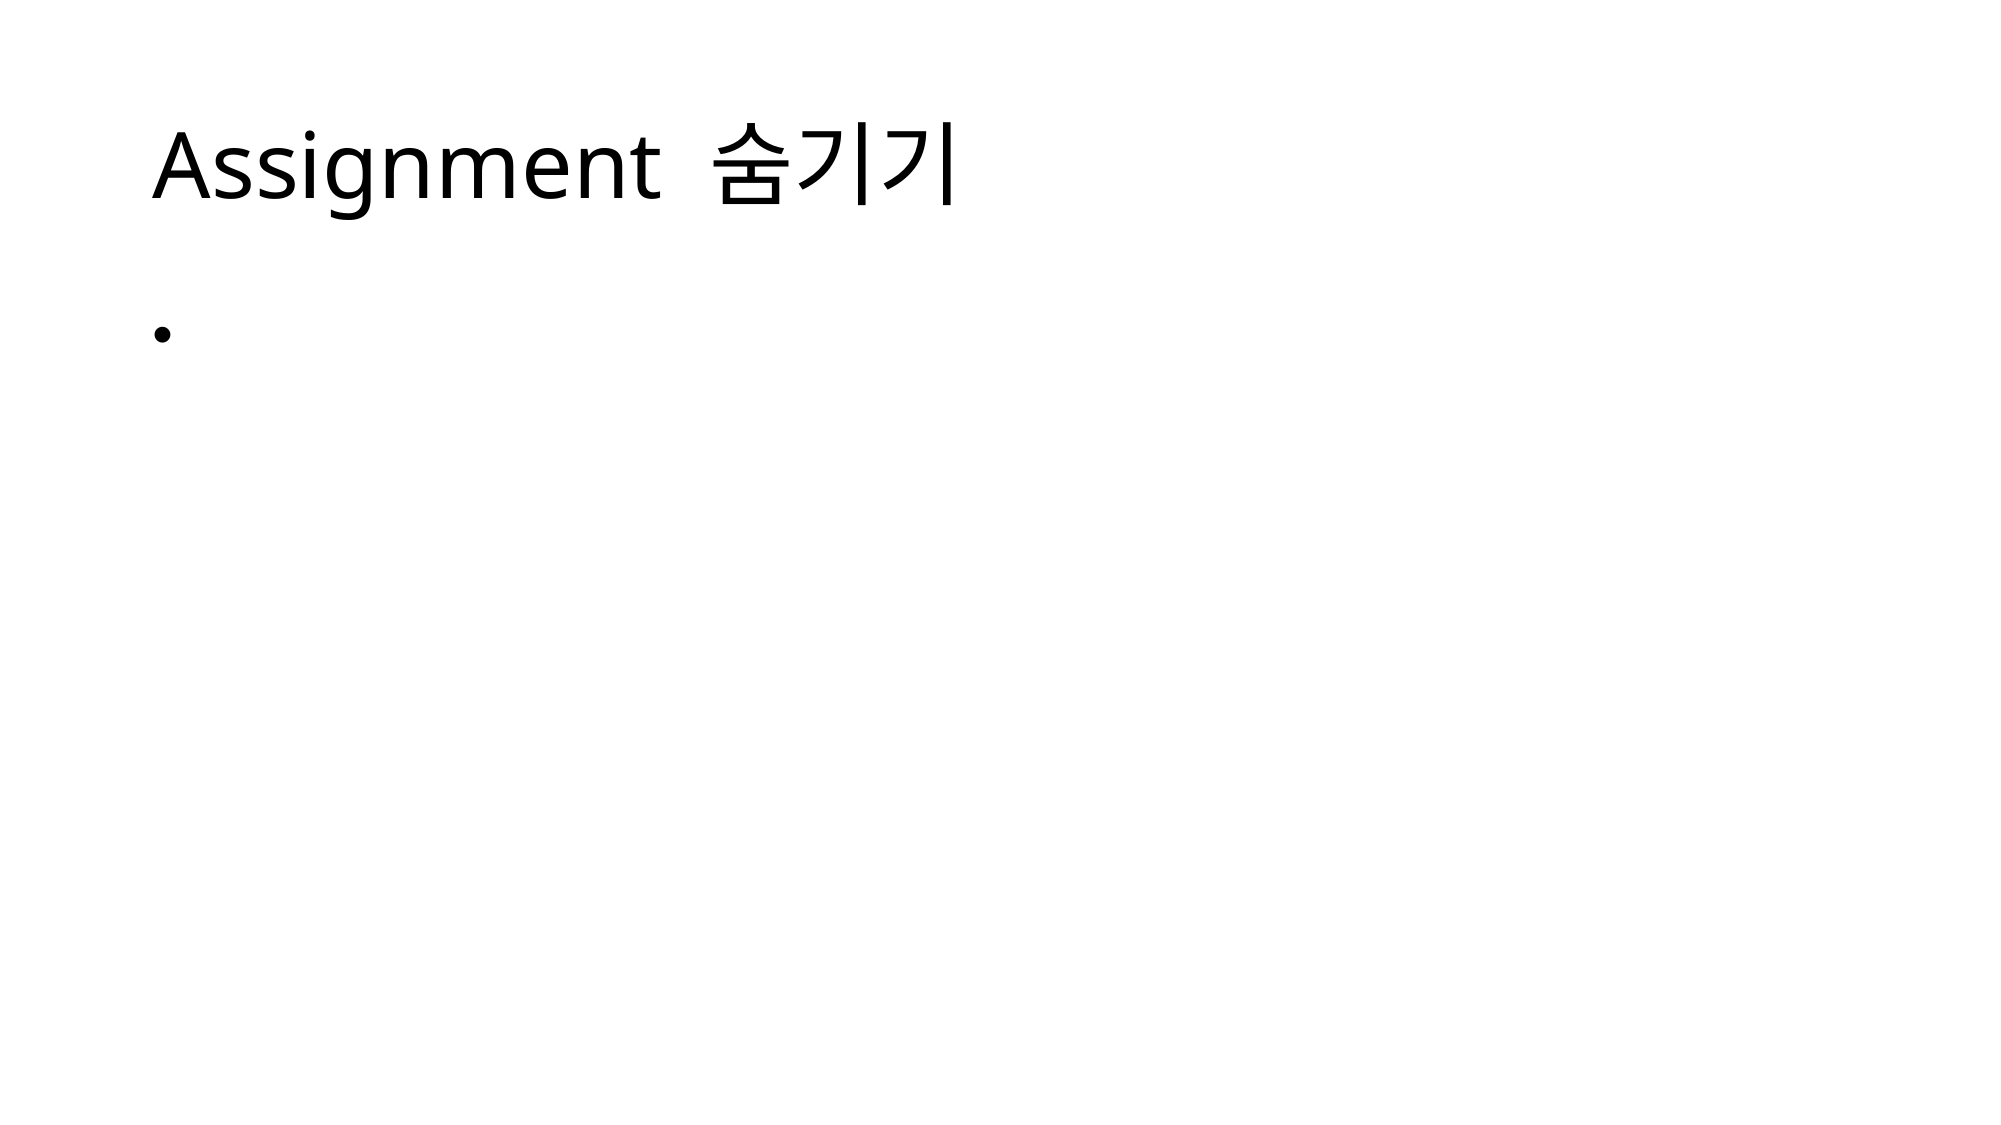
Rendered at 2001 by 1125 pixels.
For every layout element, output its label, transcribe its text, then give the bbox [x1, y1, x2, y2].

title Assignment 숨기기 [137, 59, 1863, 278]
